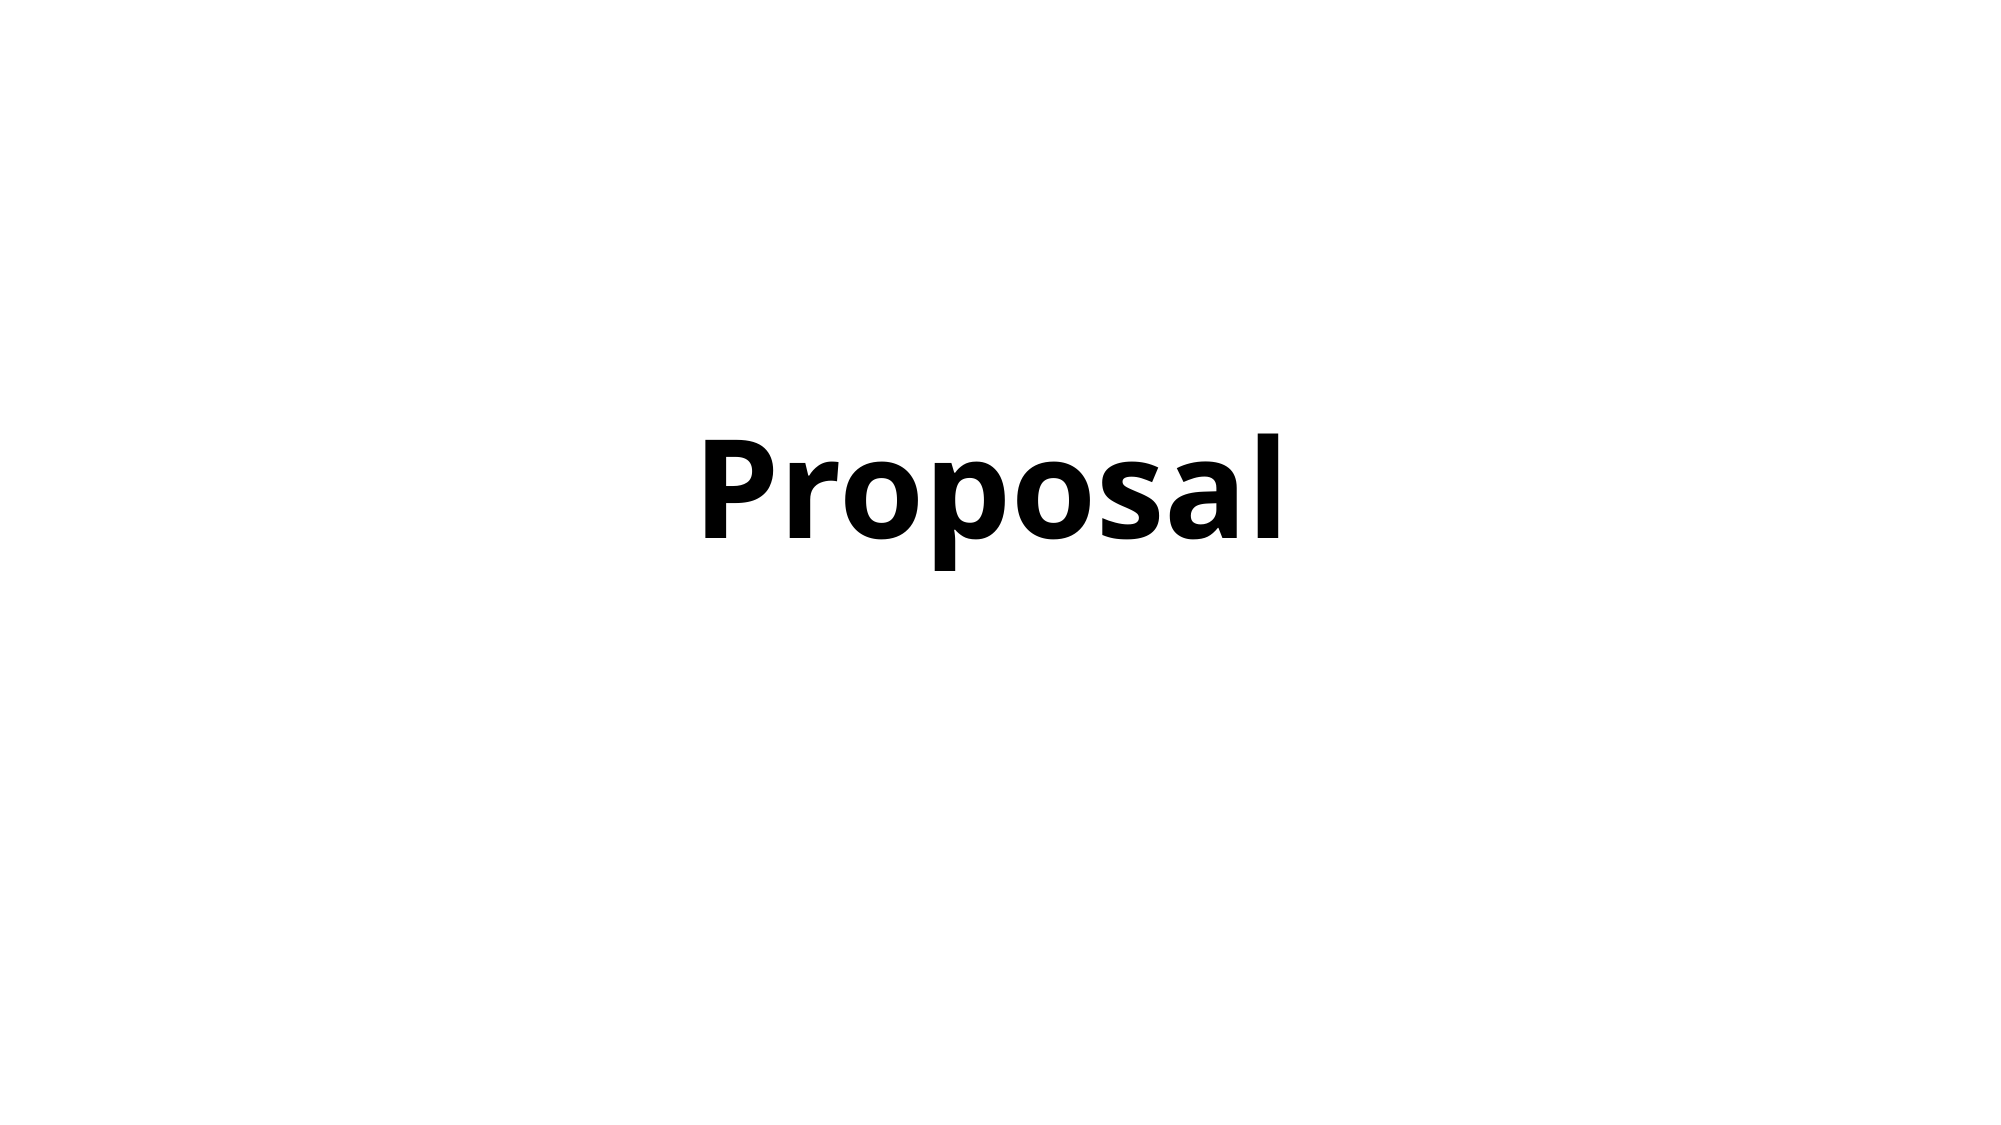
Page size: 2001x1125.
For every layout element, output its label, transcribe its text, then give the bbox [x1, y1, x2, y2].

title Proposal [678, 284, 1402, 704]
